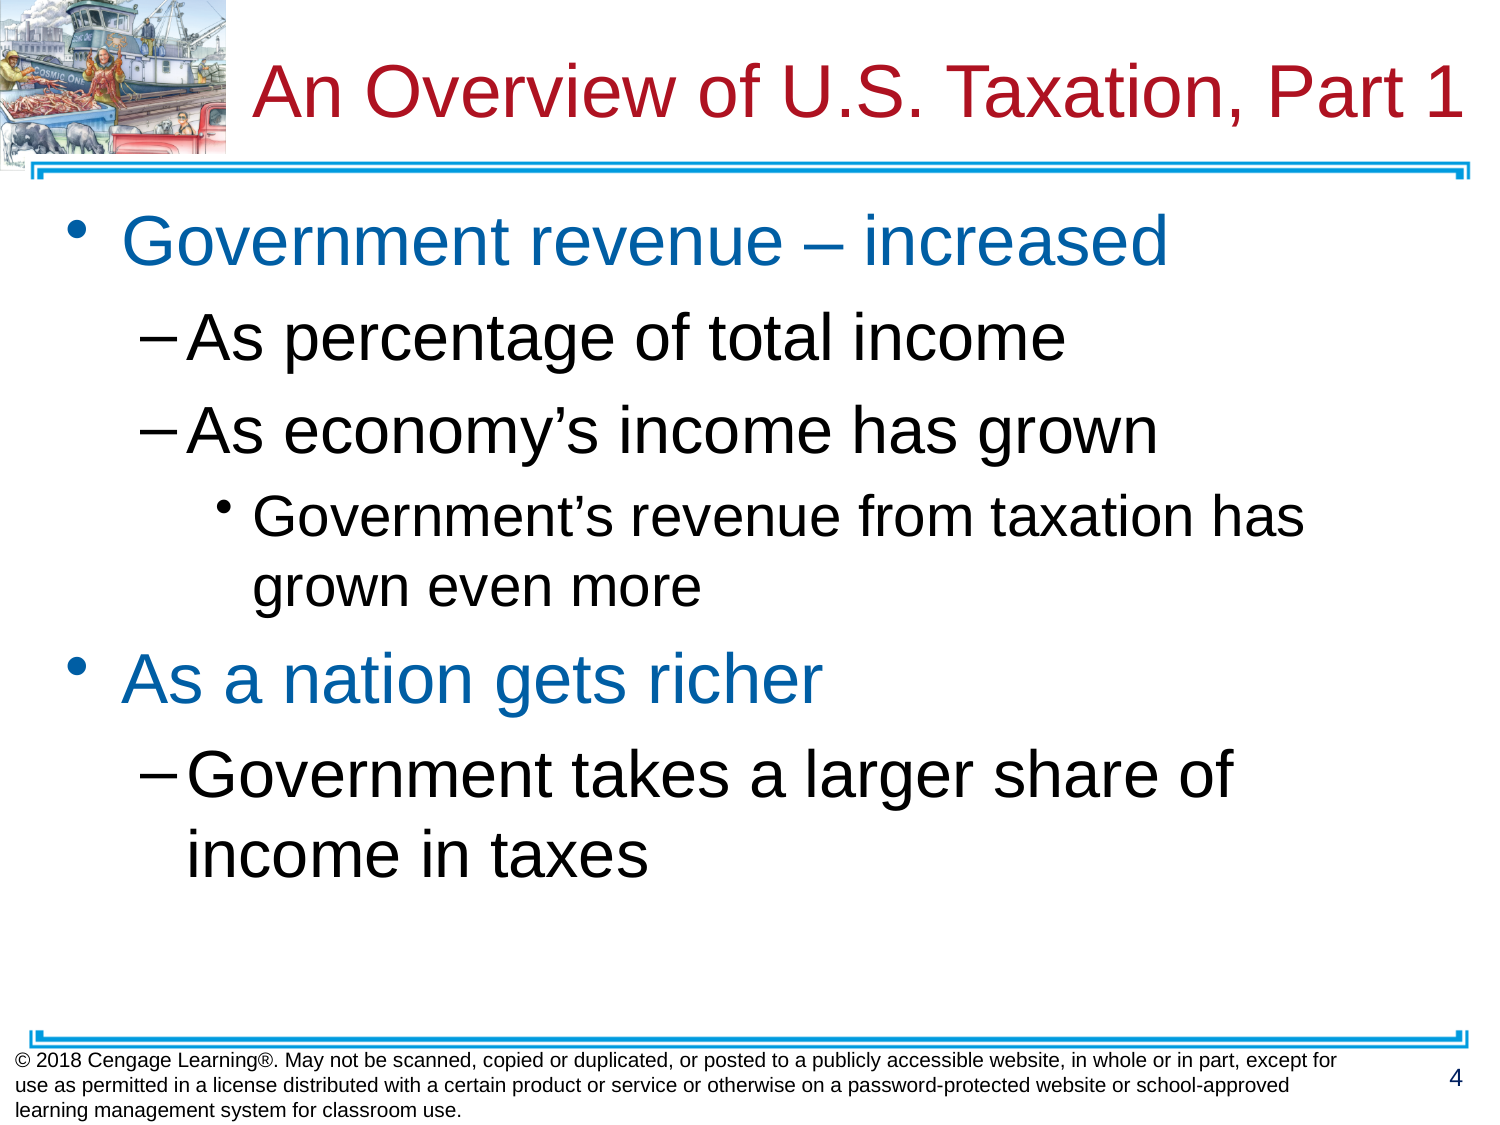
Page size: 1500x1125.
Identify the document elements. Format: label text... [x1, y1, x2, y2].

picture [25, 1024, 1475, 1057]
list Government revenue – increased As percentage of total income As economy’s income has grown Government’s revenue from taxation has grown even more As a nation gets richer Government takes a larger share of income in taxes [50, 187, 1459, 920]
slide_number 4 [1412, 1052, 1500, 1117]
footer © 2018 Cengage Learning®. May not be scanned, copied or duplicated, or posted to a publicly accessible website, in whole or in part, except for use as permitted in a license distributed with a certain product or service or otherwise on a password-protected website or school-approved learning management system for classroom use. [0, 1043, 1375, 1125]
title An Overview of U.S. Taxation, Part 1 [219, 16, 1500, 158]
picture [0, 0, 1475, 186]
